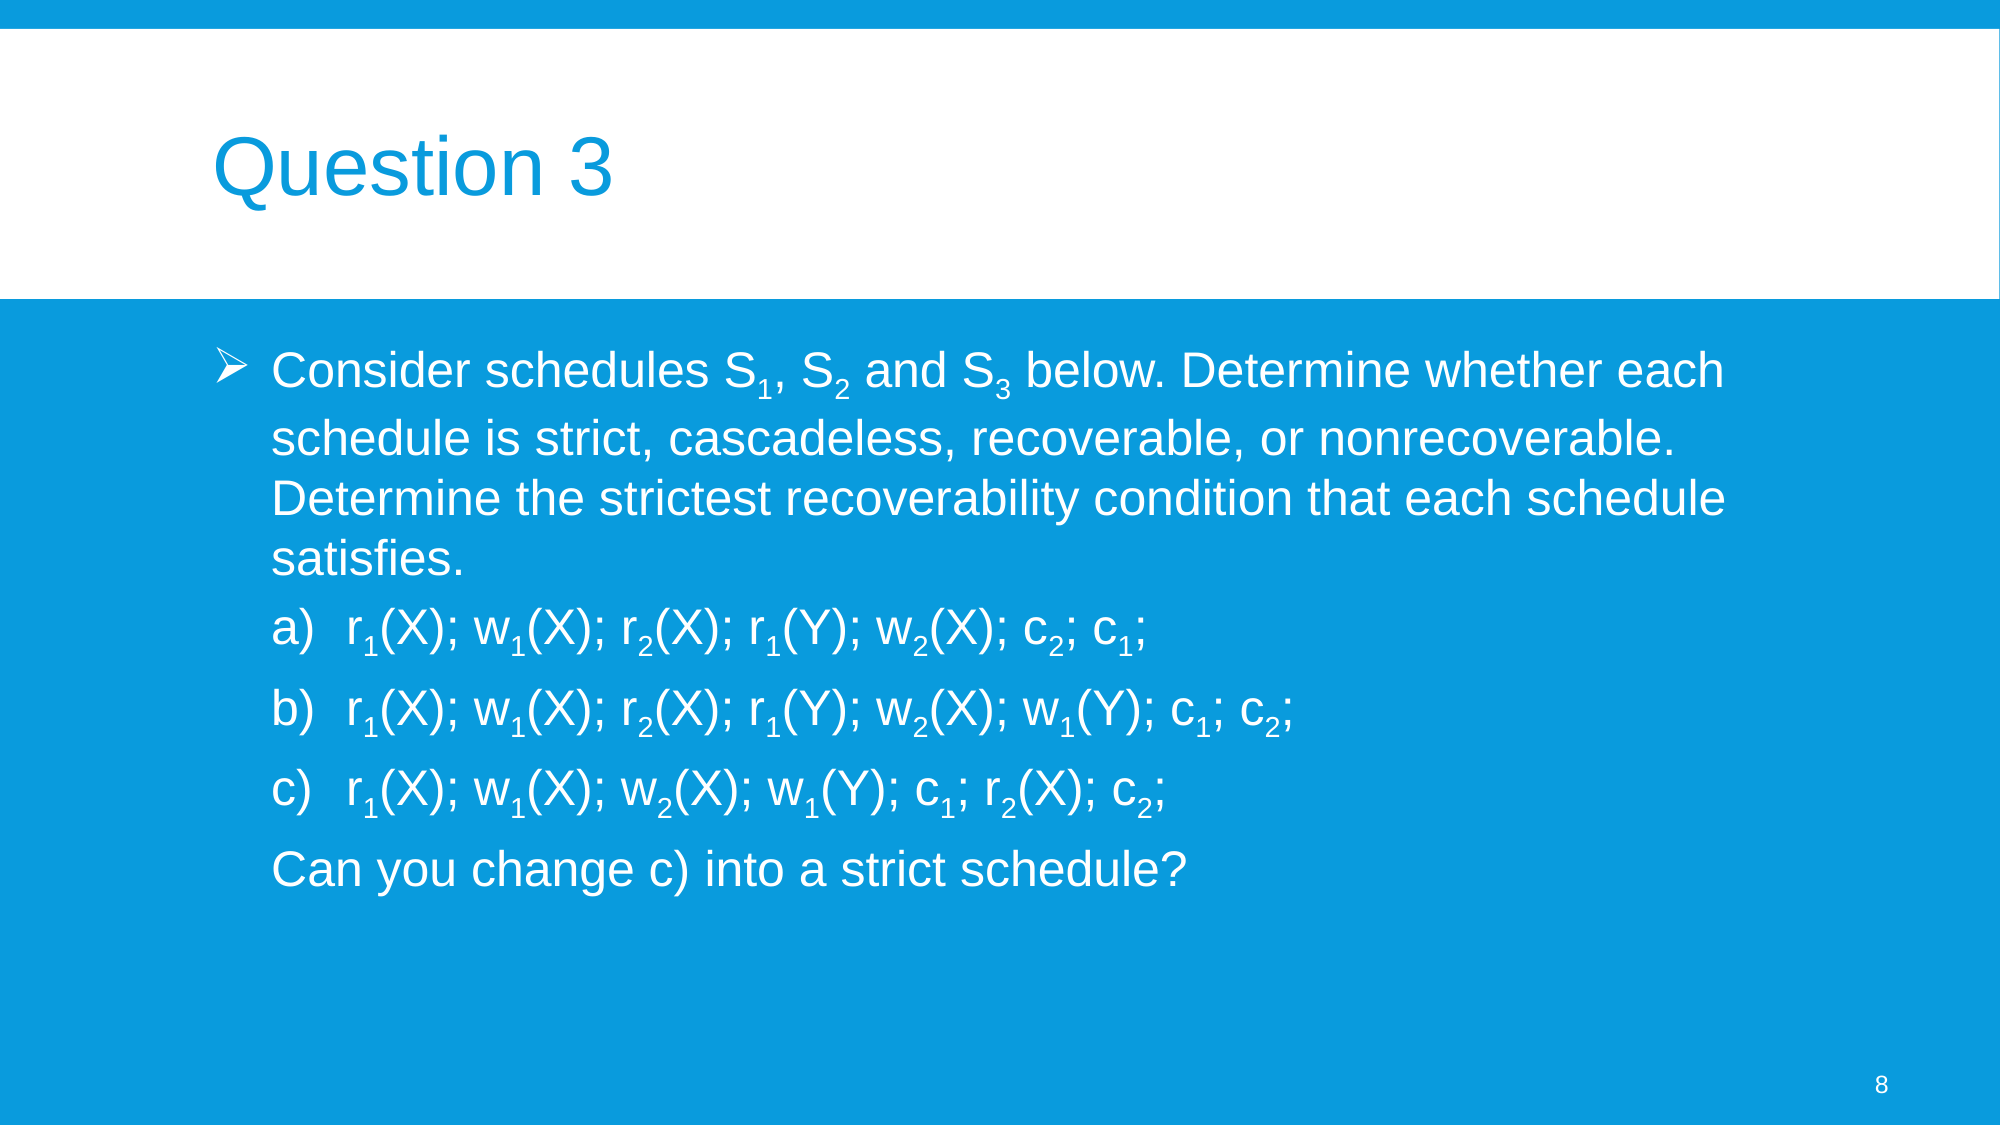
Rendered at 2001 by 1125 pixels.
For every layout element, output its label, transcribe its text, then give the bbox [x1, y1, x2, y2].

title Question 3 [197, 46, 1803, 295]
slide_number 8 [1748, 1053, 1904, 1114]
list Consider schedules S1, S2 and S3 below. Determine whether each schedule is strict, cascadeless, recoverable, or nonrecoverable. Determine the strictest recoverability condition that each schedule satisfies. r1(X); w1(X); r2(X); r1(Y); w2(X); c2; c1; r1(X); w1(X); r2(X); r1(Y); w2(X); w1(Y); c1; c2; r1(X); w1(X); w2(X); w1(Y); c1; r2(X); c2; Can you change c) into a strict schedule? [197, 329, 1803, 1020]
